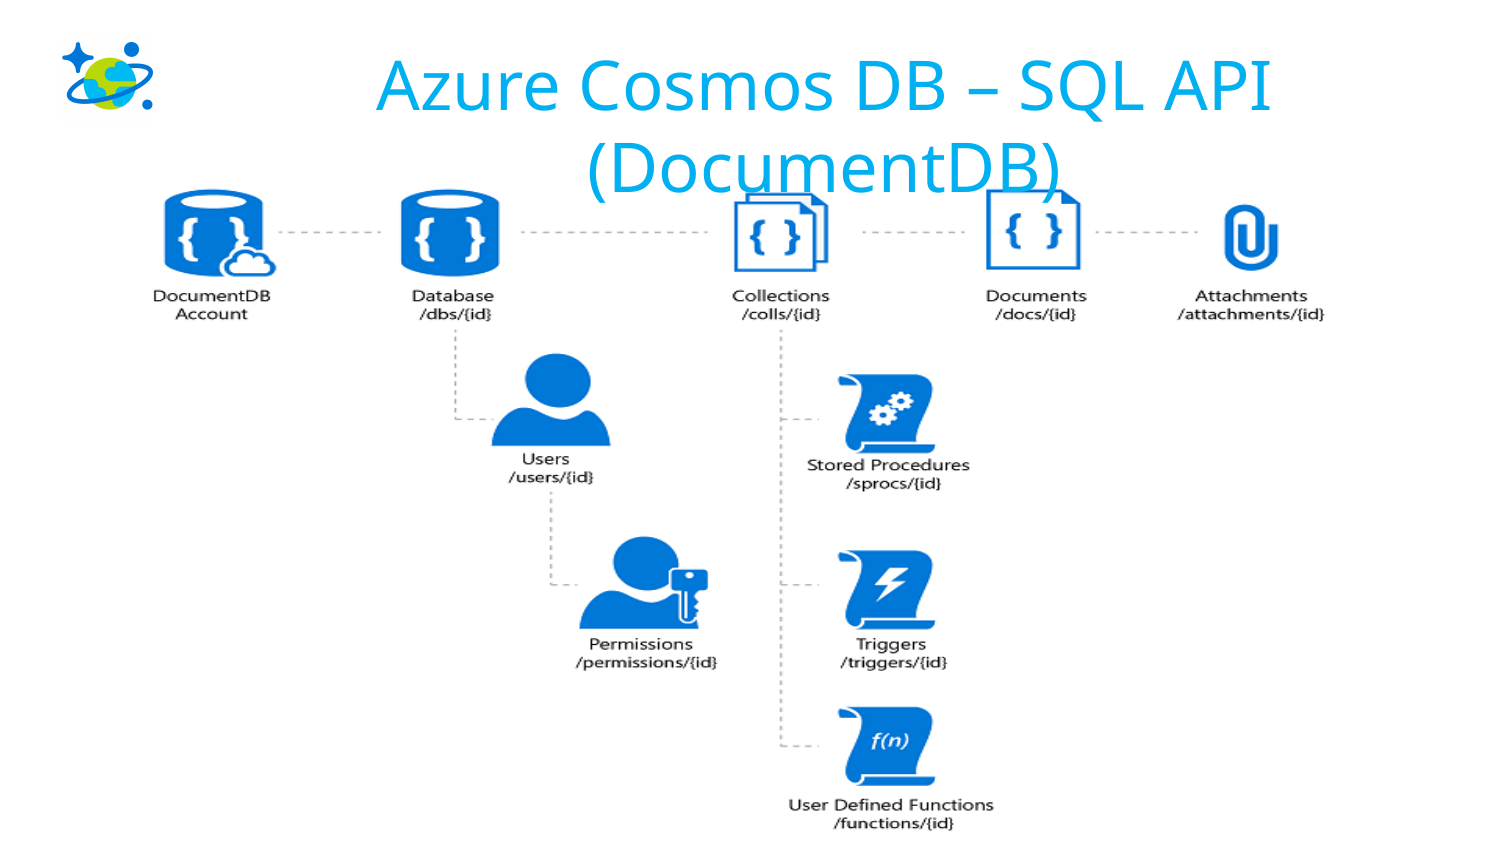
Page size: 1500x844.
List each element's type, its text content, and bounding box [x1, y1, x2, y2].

picture [621, 177, 644, 186]
picture [130, 177, 1351, 844]
text_box Azure Cosmos DB – SQL API (DocumentDB) [174, 33, 1475, 214]
picture [1009, 177, 1030, 186]
picture [669, 177, 689, 187]
picture [62, 34, 153, 126]
picture [958, 177, 981, 186]
picture [745, 177, 763, 187]
